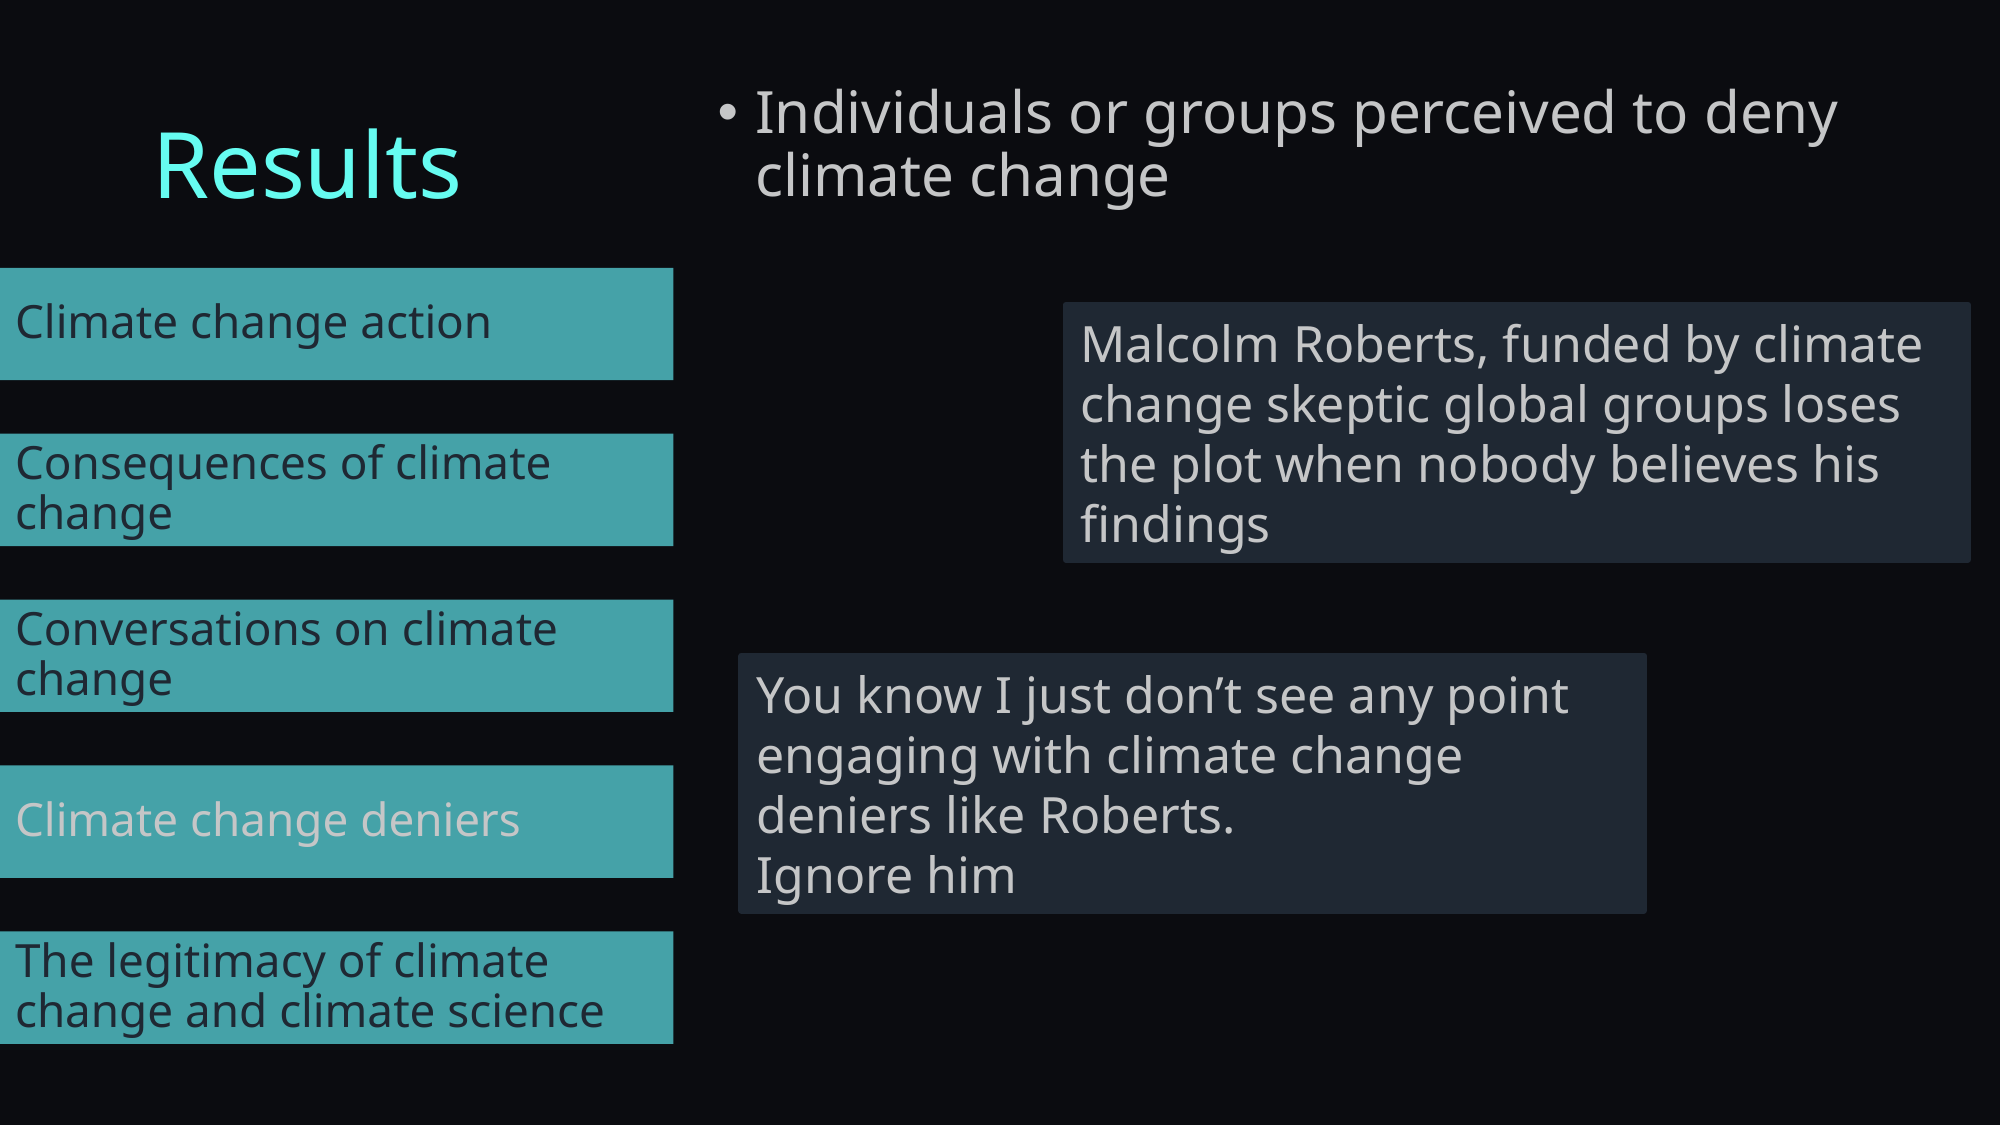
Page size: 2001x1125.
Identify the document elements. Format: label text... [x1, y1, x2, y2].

text_box Conversations on climate change [0, 599, 674, 712]
text_box The legitimacy of climate change and climate science [0, 931, 674, 1044]
text_box Malcolm Roberts, funded by climate change skeptic global groups loses the plot when nobody believes his findings [1065, 304, 1968, 560]
title Results [137, 59, 1863, 278]
text_box You know I just don’t see any point engaging with climate change deniers like Roberts. Ignore him [741, 655, 1644, 911]
list Individuals or groups perceived to deny climate change [702, 75, 1968, 288]
text_box Climate change deniers [0, 765, 674, 878]
text_box Climate change action [0, 267, 674, 381]
text_box Consequences of climate change [0, 433, 674, 547]
